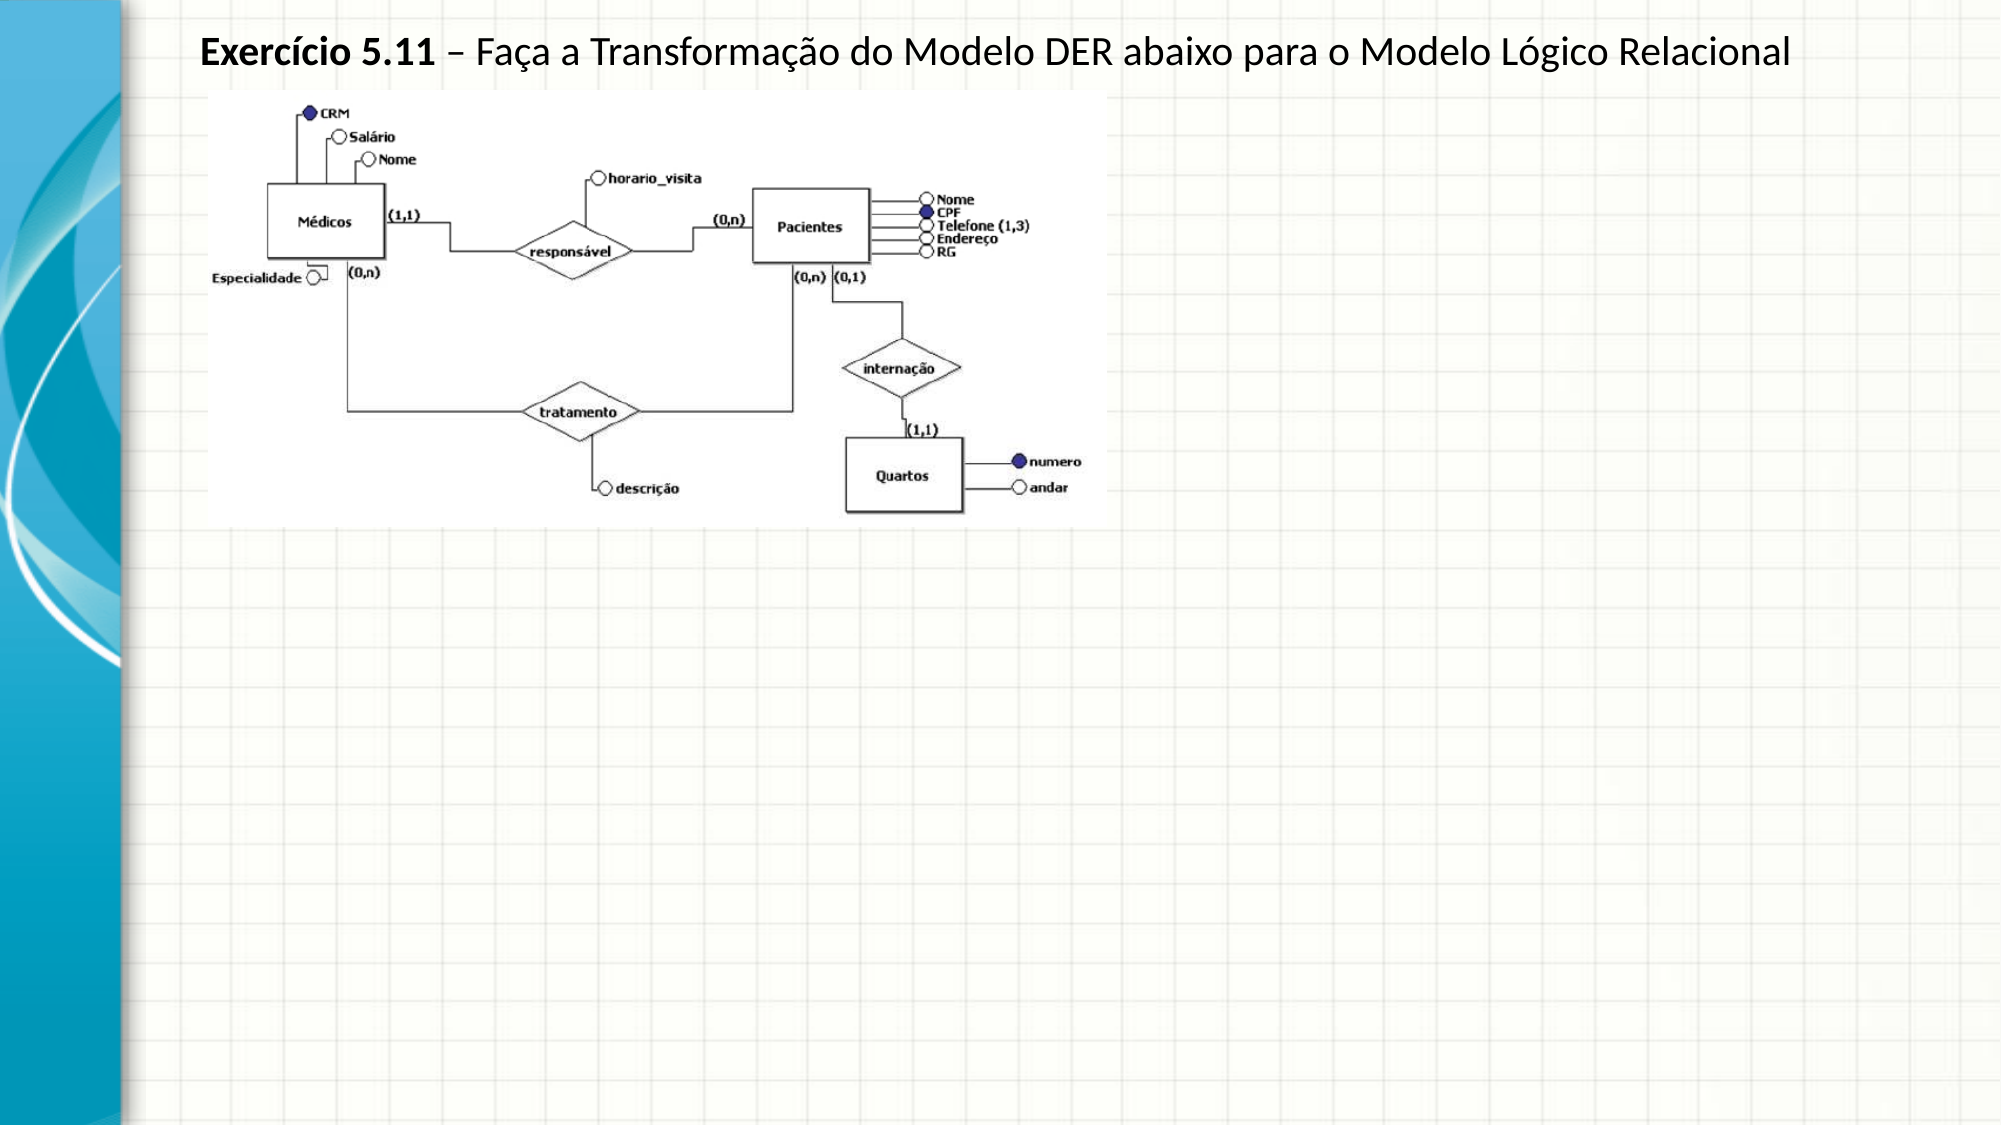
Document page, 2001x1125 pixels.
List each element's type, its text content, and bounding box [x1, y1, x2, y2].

picture [0, 0, 2001, 1125]
title Exercício 5.11 – Faça a Transformação do Modelo DER abaixo para o Modelo Lógico Relacional [184, 19, 1875, 79]
